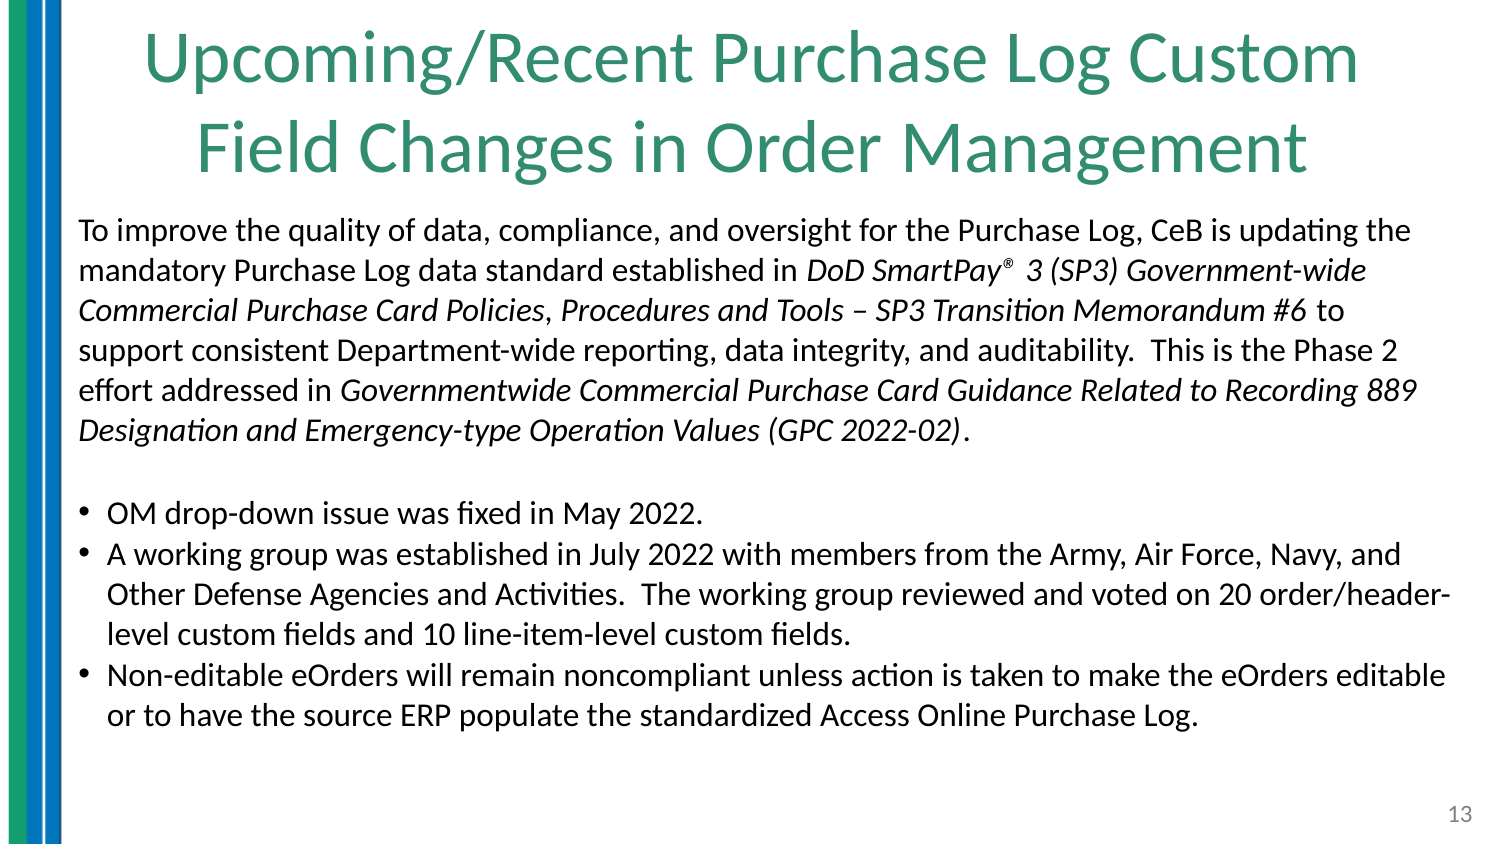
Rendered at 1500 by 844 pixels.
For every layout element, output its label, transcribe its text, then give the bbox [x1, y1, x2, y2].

text_box To improve the quality of data, compliance, and oversight for the Purchase Log, CeB is updating the mandatory Purchase Log data standard established in DoD SmartPay® 3 (SP3) Government-wide Commercial Purchase Card Policies, Procedures and Tools – SP3 Transition Memorandum #6 to support consistent Department-wide reporting, data integrity, and auditability. This is the Phase 2 effort addressed in Governmentwide Commercial Purchase Card Guidance Related to Recording 889 Designation and Emergency-type Operation Values (GPC 2022-02). OM drop-down issue was fixed in May 2022. A working group was established in July 2022 with members from the Army, Air Force, Navy, and Other Defense Agencies and Activities. The working group reviewed and voted on 20 order/header-level custom fields and 10 line-item-level custom fields. Non-editable eOrders will remain noncompliant unless action is taken to make the eOrders editable or to have the source ERP populate the standardized Access Online Purchase Log. [76, 206, 1471, 734]
title Upcoming/Recent Purchase Log Custom Field Changes in Order Management [65, 0, 1440, 195]
picture [0, 0, 26, 844]
picture [29, 0, 1500, 844]
